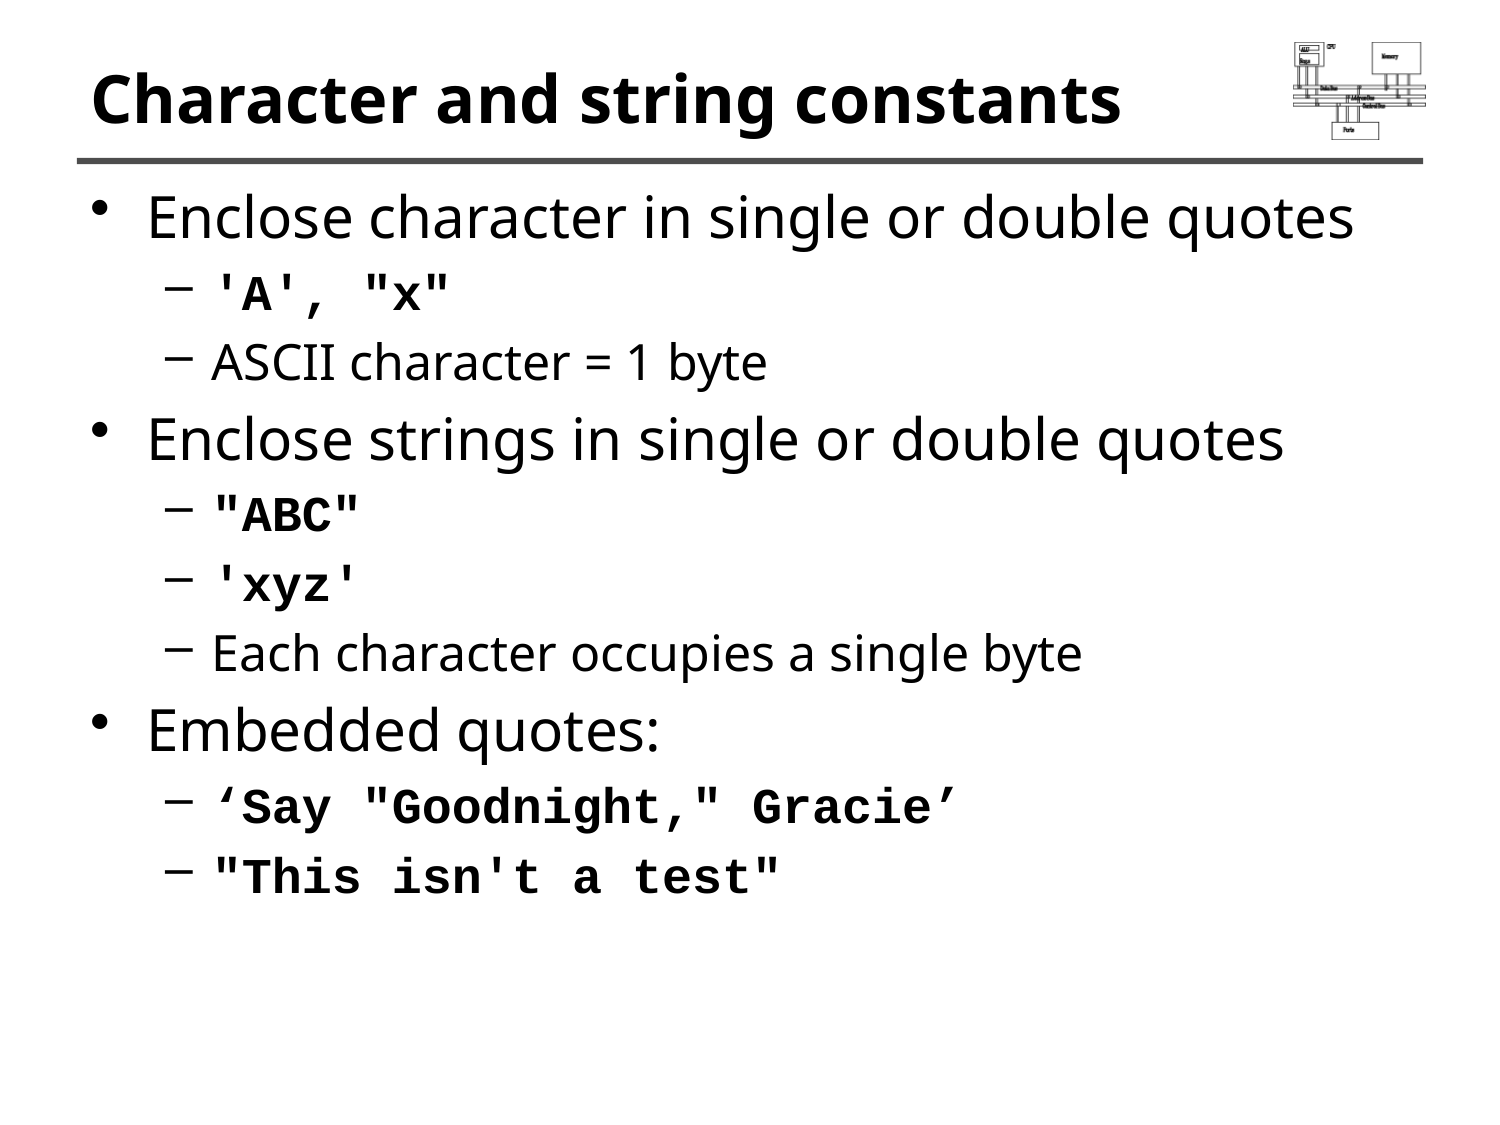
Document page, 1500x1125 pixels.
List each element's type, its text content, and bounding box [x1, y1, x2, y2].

list Enclose character in single or double quotes 'A', "x" ASCII character = 1 byte Enclose strings in single or double quotes "ABC" 'xyz' Each character occupies a single byte Embedded quotes: ‘Say "Goodnight," Gracie’ "This isn't a test" [74, 172, 1426, 995]
title Character and string constants [74, 44, 1426, 150]
picture [1293, 42, 1430, 140]
